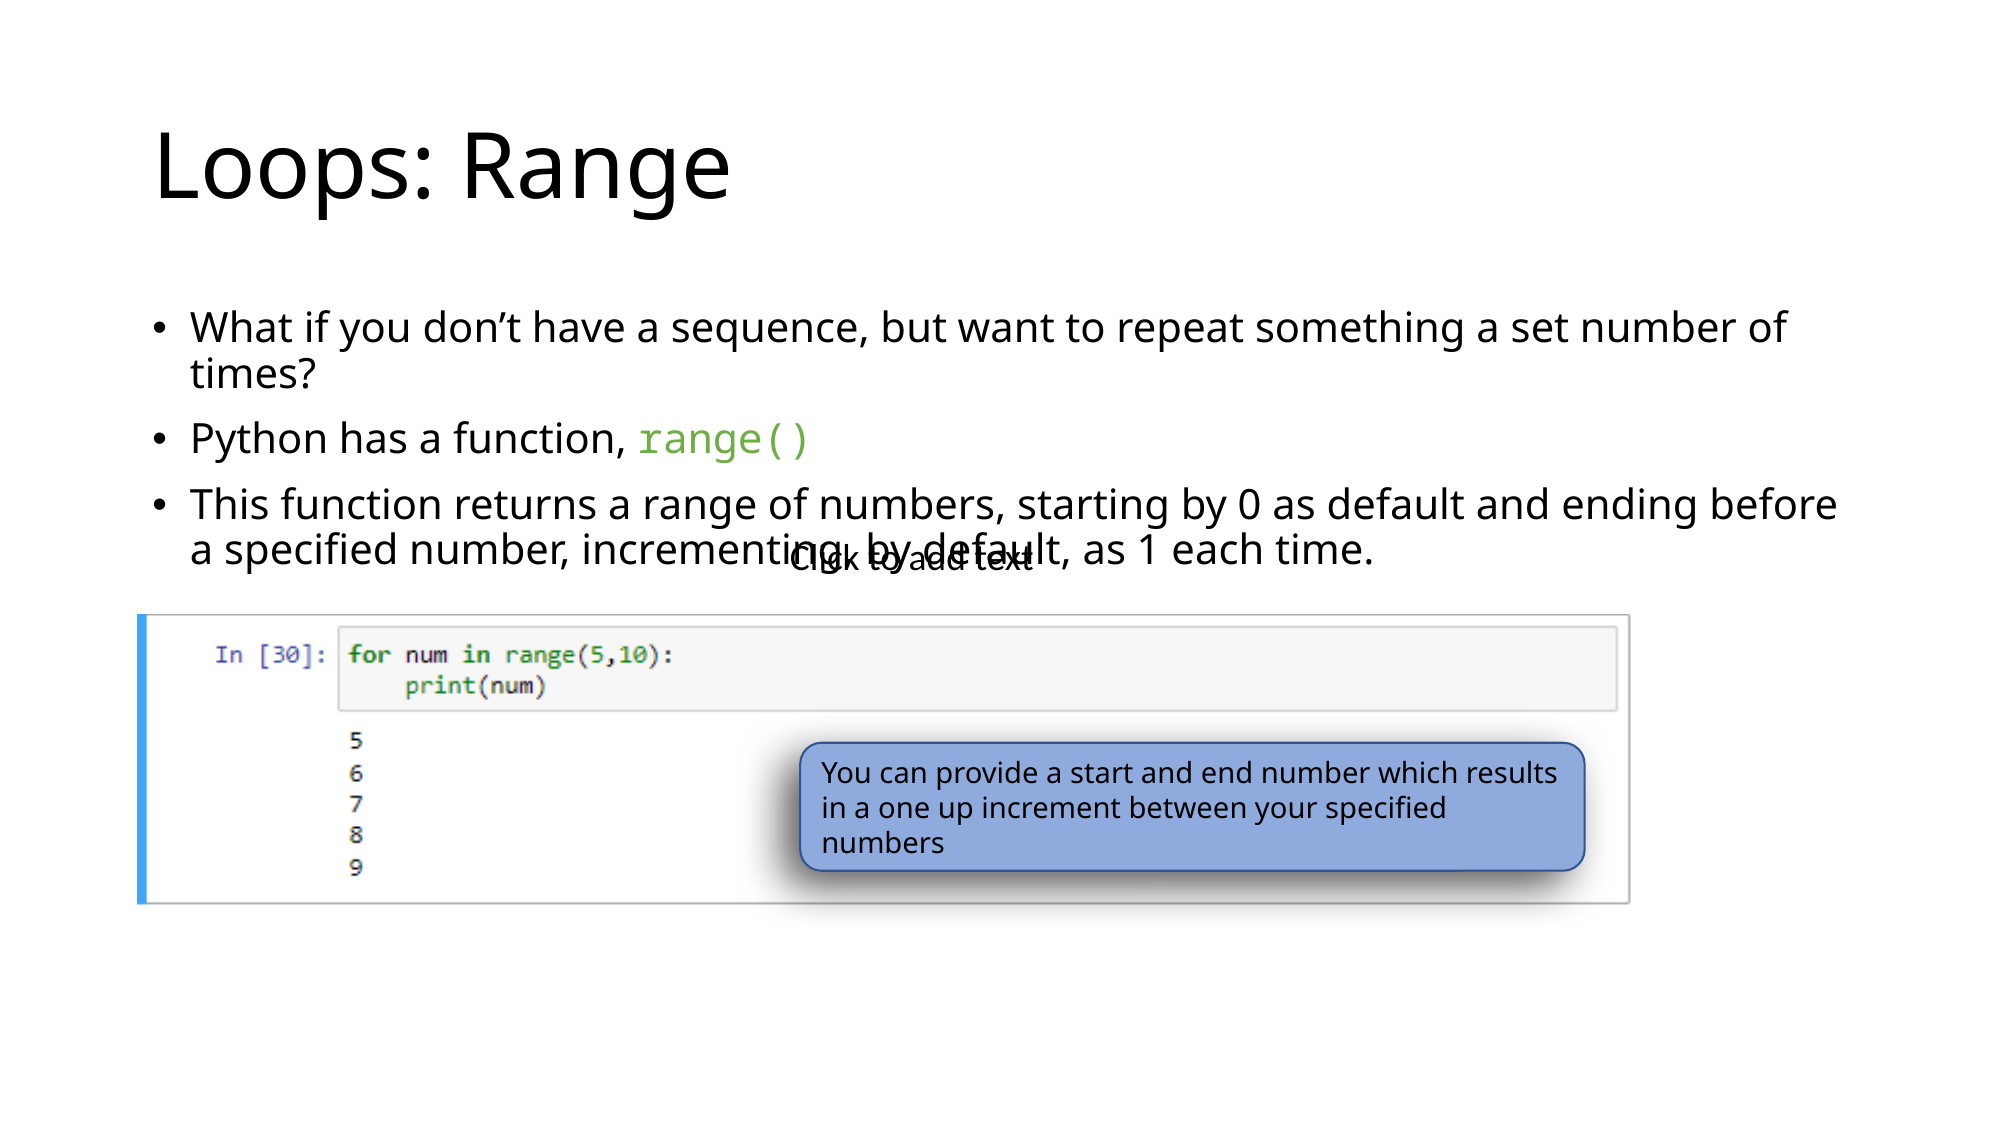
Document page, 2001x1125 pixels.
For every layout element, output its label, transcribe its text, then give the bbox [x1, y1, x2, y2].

text_box Click to add text [774, 524, 1225, 585]
picture [137, 614, 1637, 909]
list What if you don’t have a sequence, but want to repeat something a set number of times? Python has a function, range() This function returns a range of numbers, starting by 0 as default and ending before a specified number, incrementing, by default, as 1 each time. [137, 299, 1863, 1086]
title Loops: Range [137, 59, 1863, 278]
